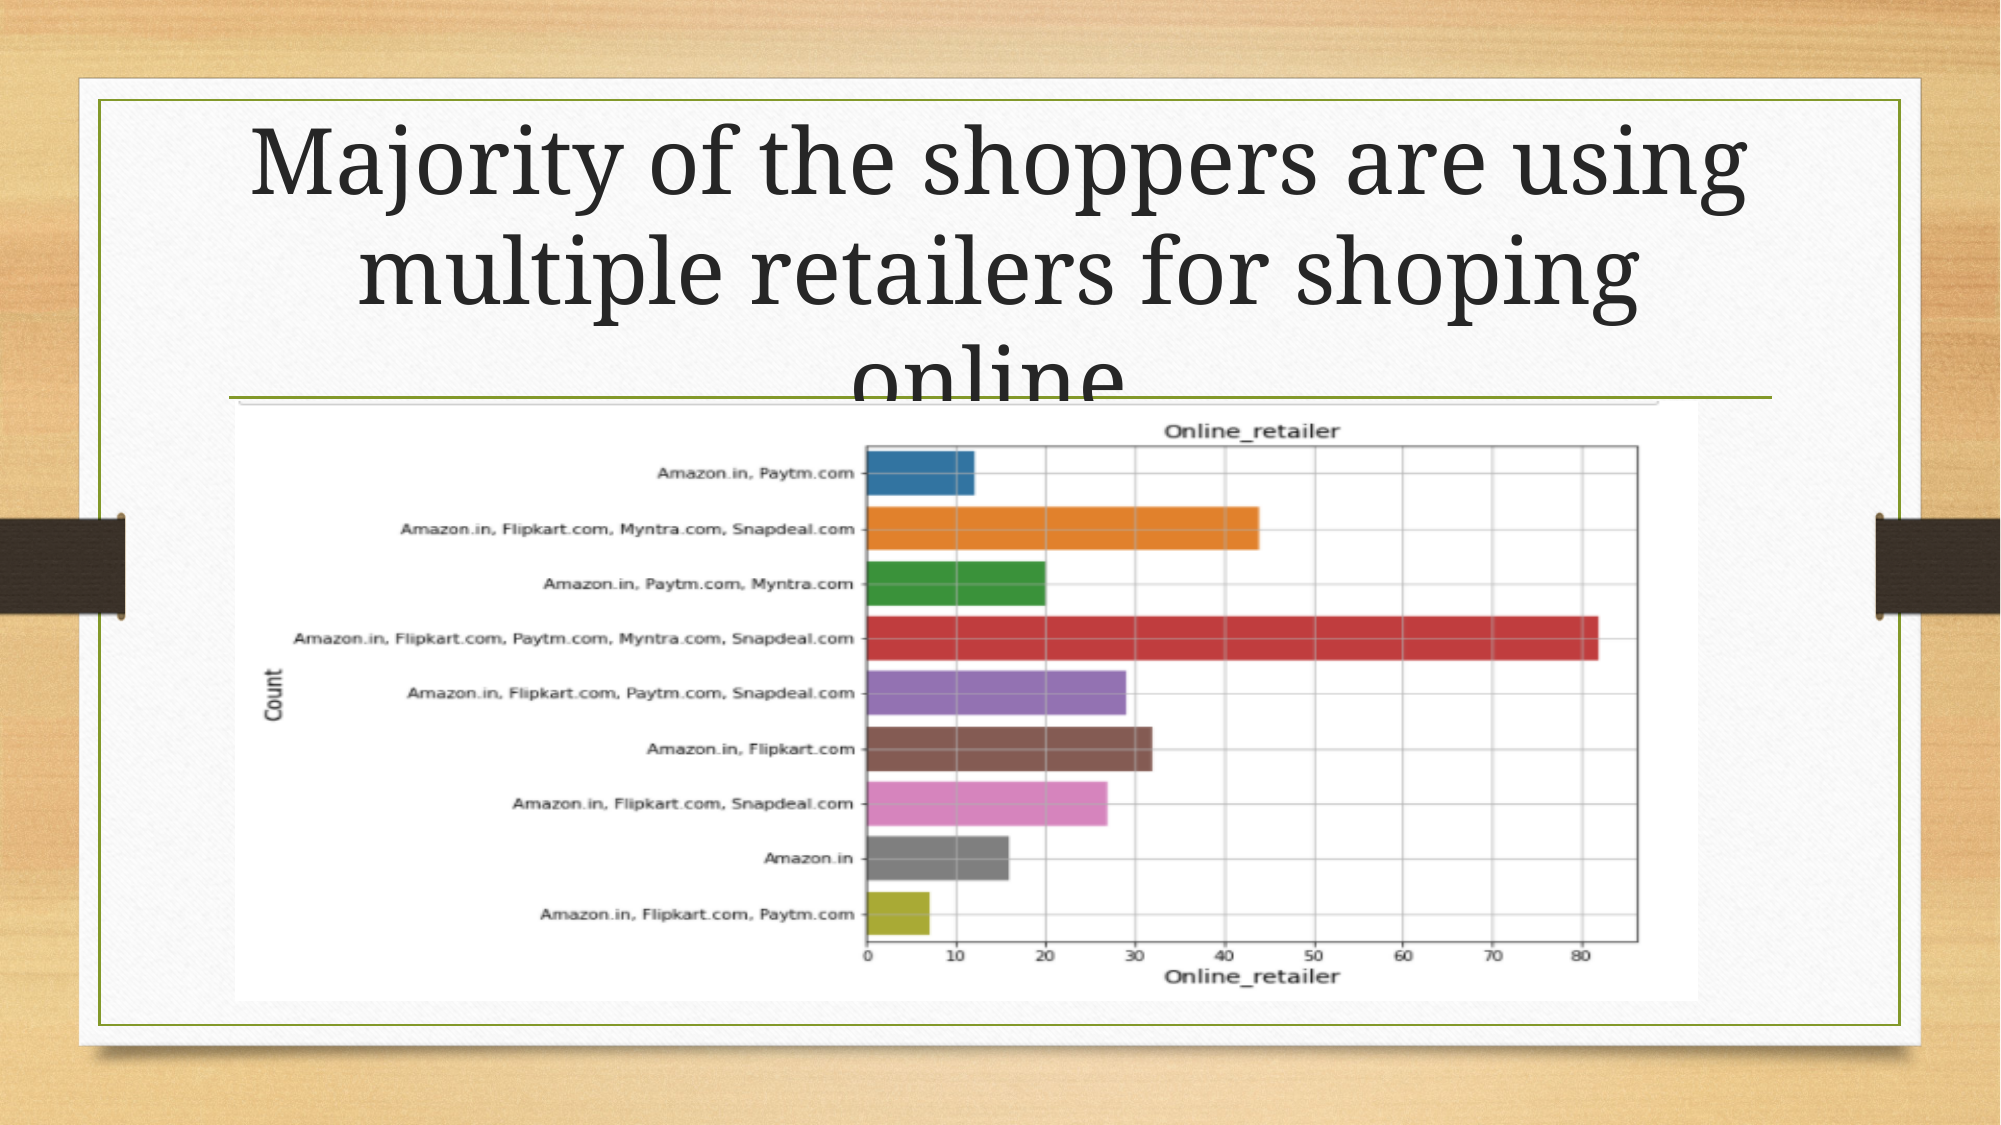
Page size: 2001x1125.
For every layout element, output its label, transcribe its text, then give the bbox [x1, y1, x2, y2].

title Majority of the shoppers are using multiple retailers for shoping online. [212, 161, 1788, 375]
picture [0, 0, 2001, 1125]
